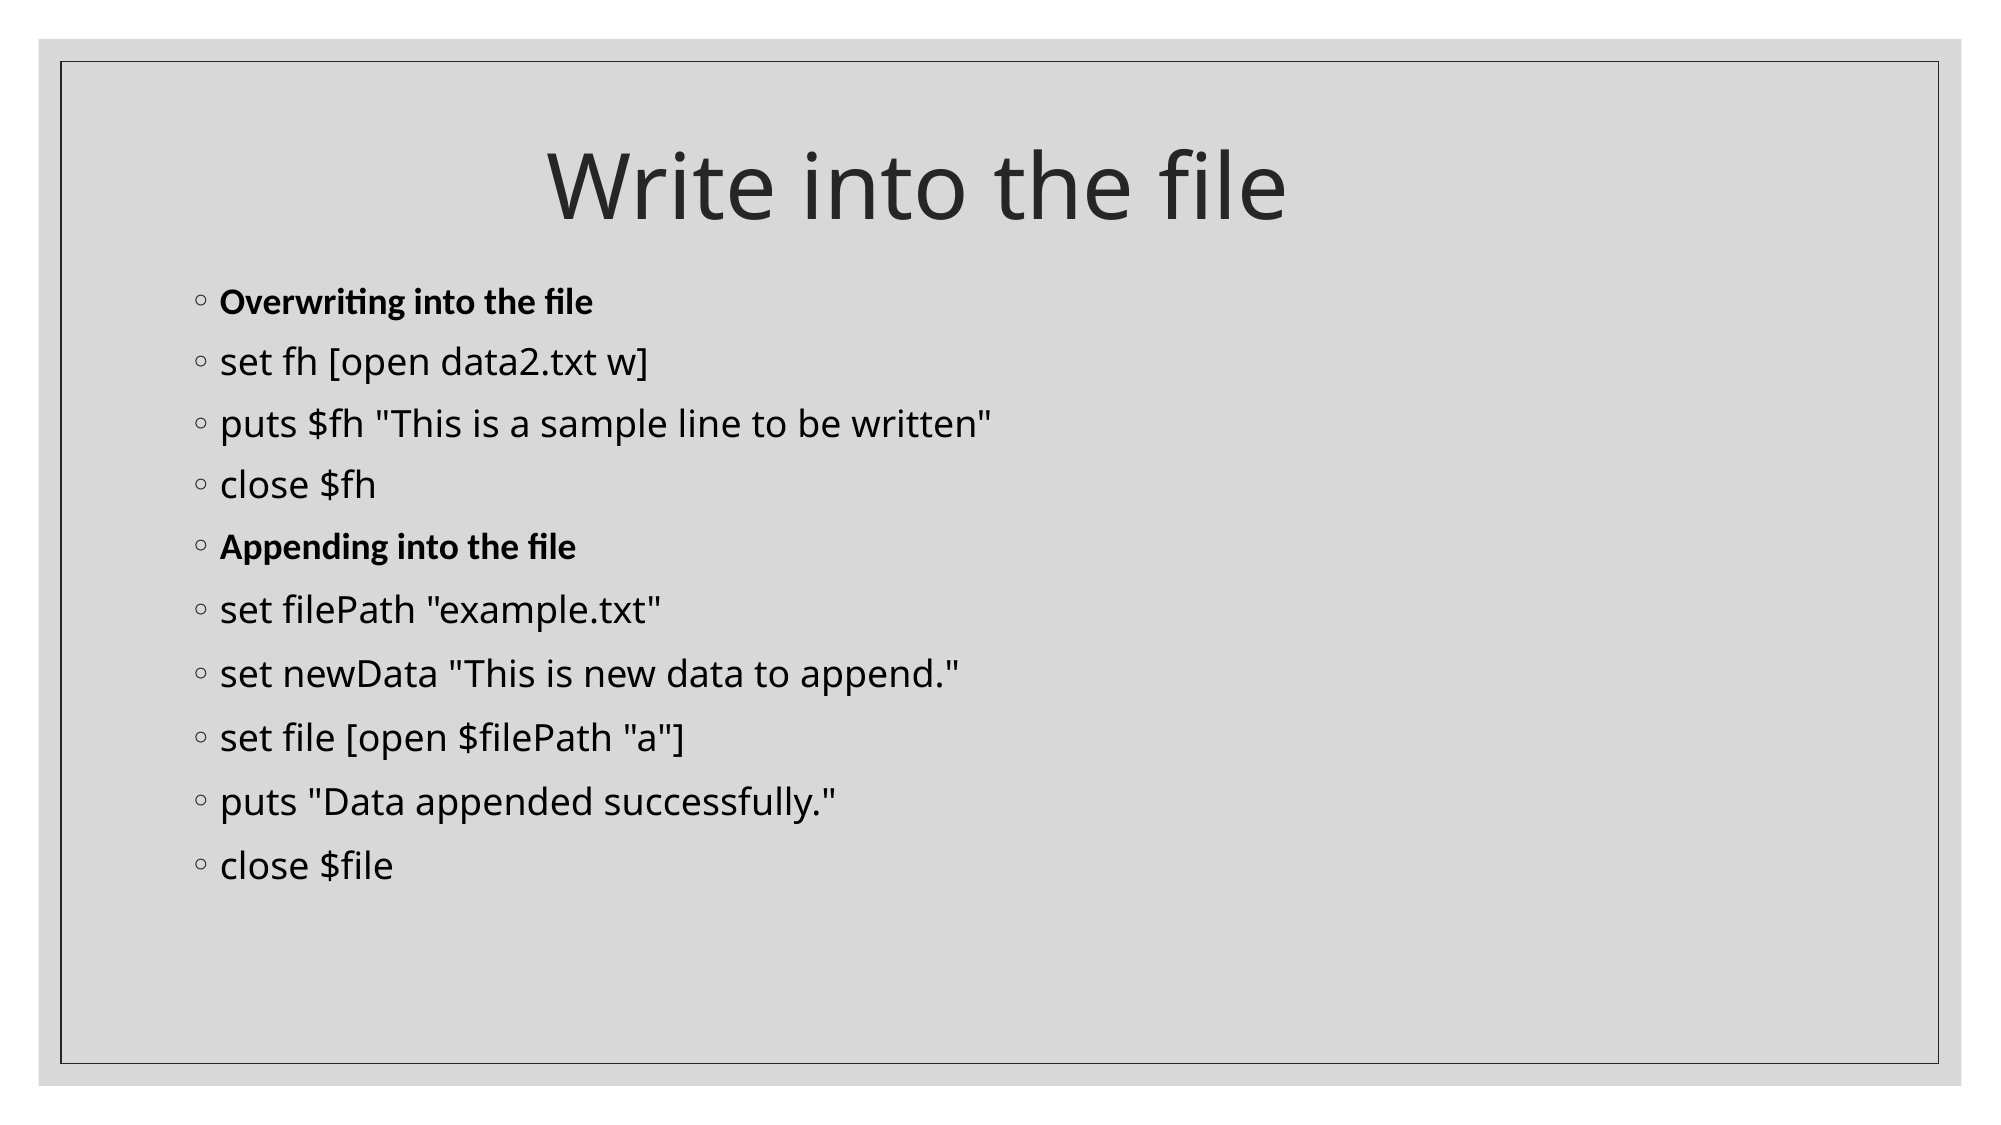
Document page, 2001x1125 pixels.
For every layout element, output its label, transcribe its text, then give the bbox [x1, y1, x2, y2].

list Overwriting into the file set fh [open data2.txt w] puts $fh "This is a sample line to be written" close $fh Appending into the file set filePath "example.txt" set newData "This is new data to append." set file [open $filePath "a"] puts "Data appended successfully." close $file [174, 274, 1825, 977]
title Write into the file [174, 105, 1825, 274]
